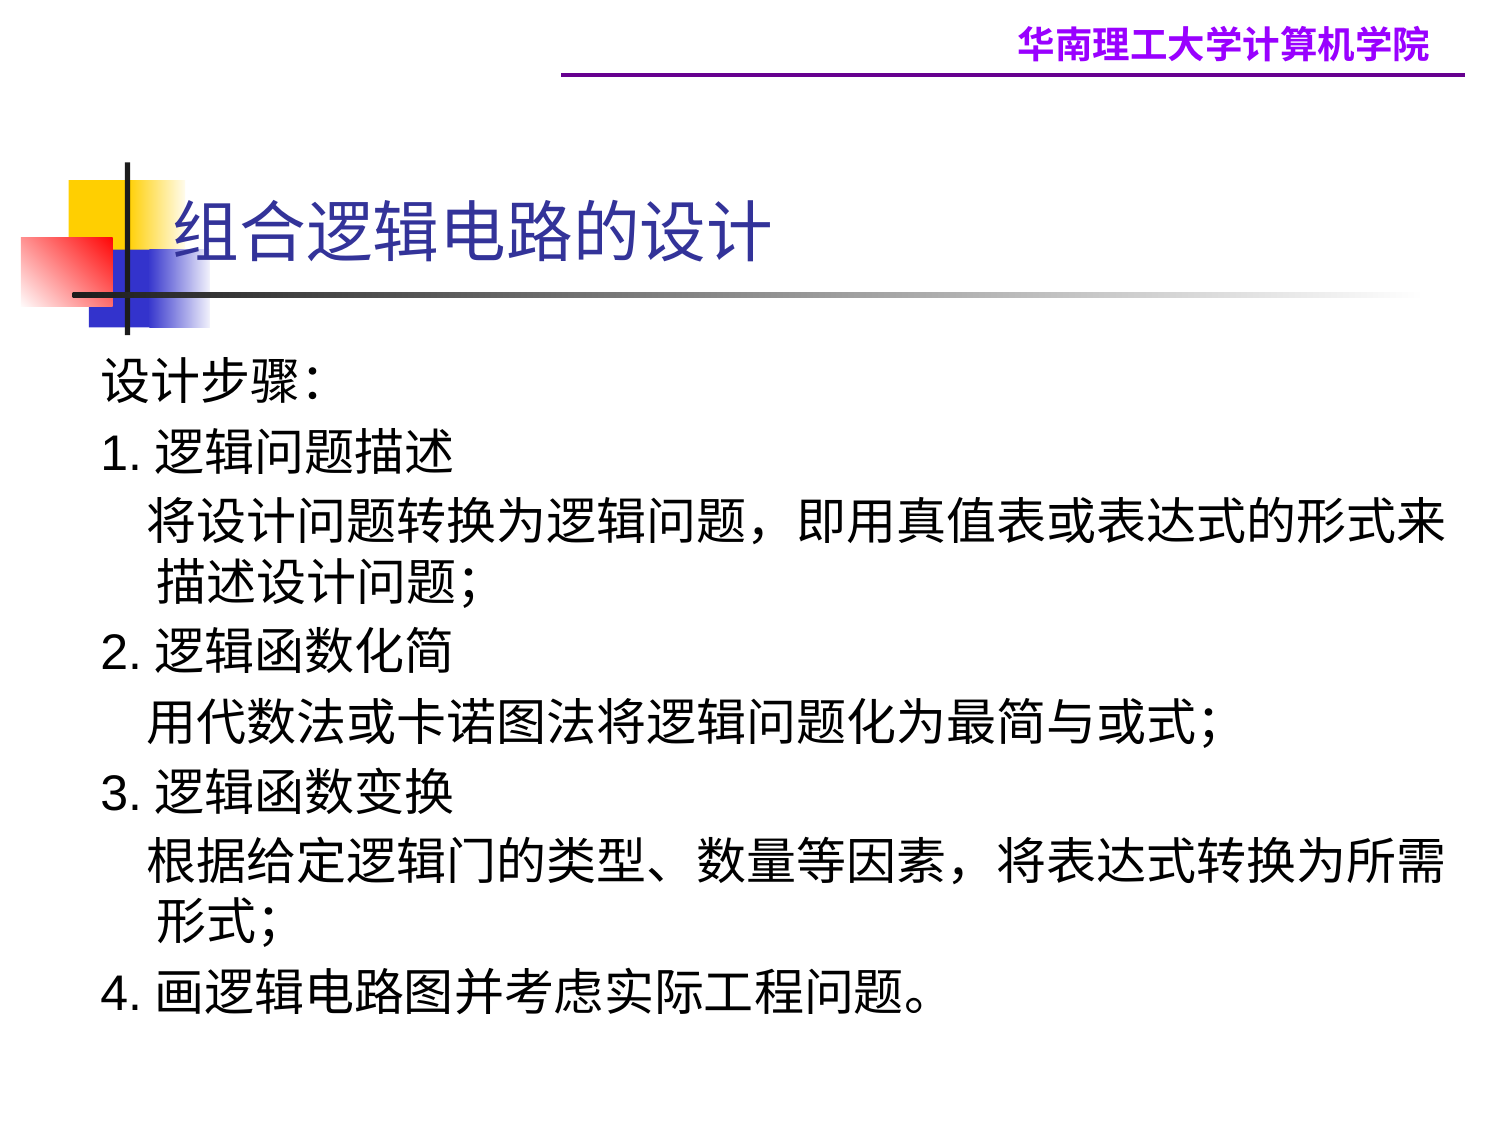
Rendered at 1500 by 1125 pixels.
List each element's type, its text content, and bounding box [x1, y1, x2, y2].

text_box 组合逻辑电路的设计 [158, 117, 1500, 343]
text_box 设计步骤： 1.逻辑问题描述 将设计问题转换为逻辑问题，即用真值表或表达式的形式来描述设计问题； 2.逻辑函数化简 用代数法或卡诺图法将逻辑问题化为最简与或式； 3.逻辑函数变换 根据给定逻辑门的类型、数量等因素，将表达式转换为所需形式； 4.画逻辑电路图并考虑实际工程问题。 [85, 342, 1480, 1125]
